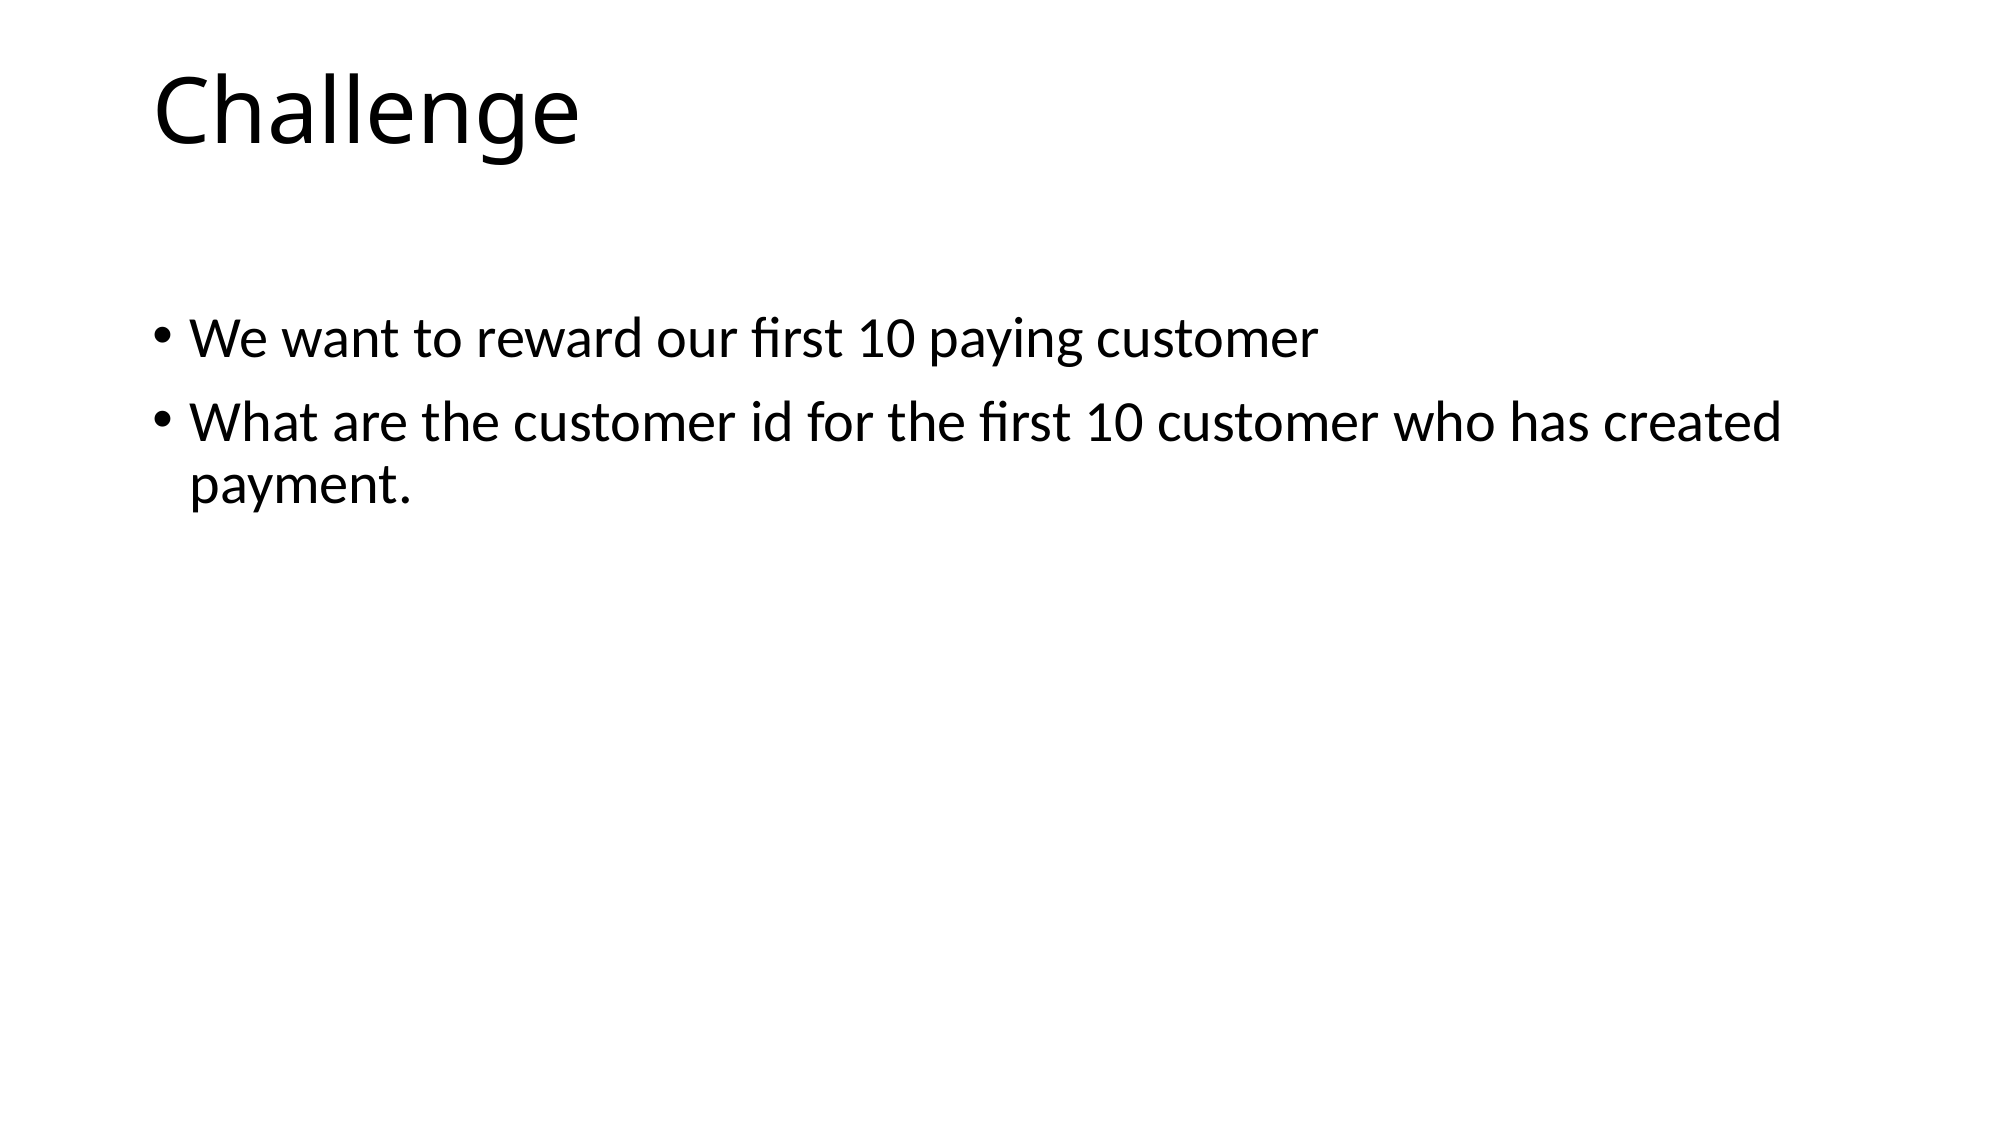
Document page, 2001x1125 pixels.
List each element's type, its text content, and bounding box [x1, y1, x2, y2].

title Challenge [137, 59, 1863, 278]
list We want to reward our first 10 paying customer What are the customer id for the first 10 customer who has created payment. [137, 299, 1863, 1014]
